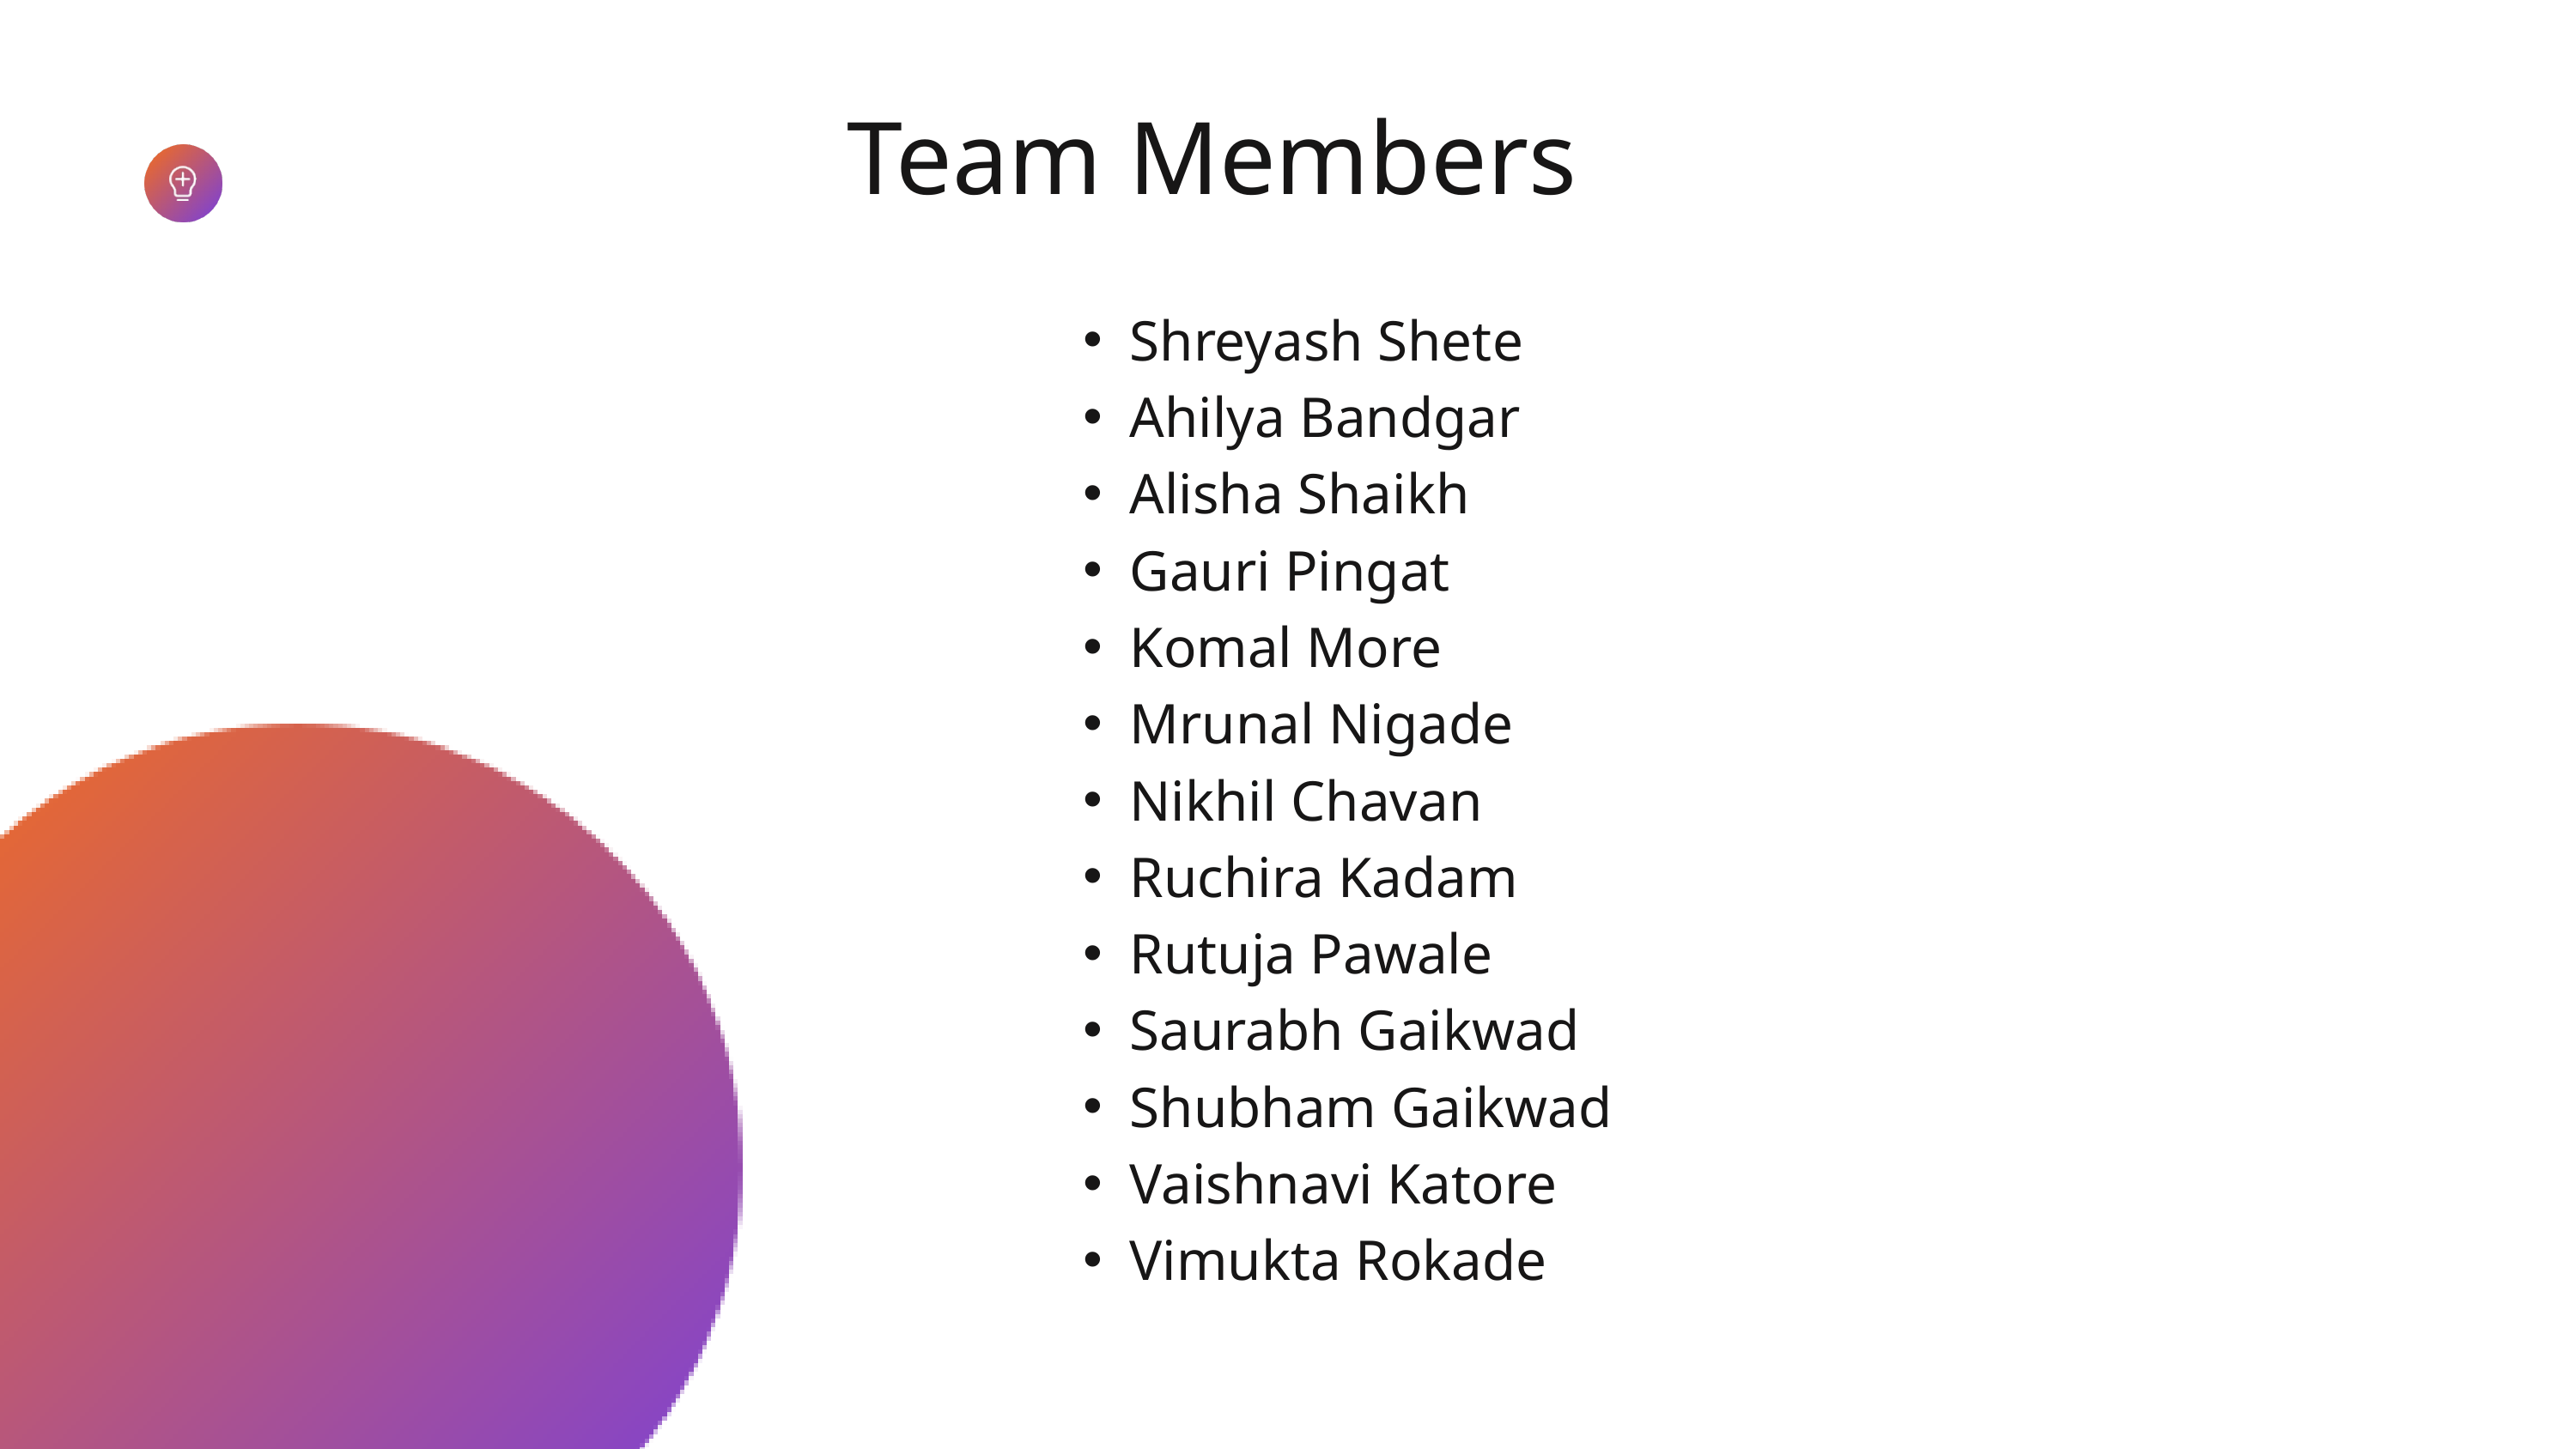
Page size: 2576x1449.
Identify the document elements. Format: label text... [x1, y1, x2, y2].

text_box Team Members [847, 94, 1795, 215]
picture [0, 724, 744, 1449]
picture [144, 144, 222, 222]
text_box Shreyash Shete Ahilya Bandgar Alisha Shaikh Gauri Pingat Komal More Mrunal Nigade Nikhil Chavan Ruchira Kadam Rutuja Pawale Saurabh Gaikwad Shubham Gaikwad Vaishnavi Katore Vimukta Rokade [1036, 294, 1702, 1446]
